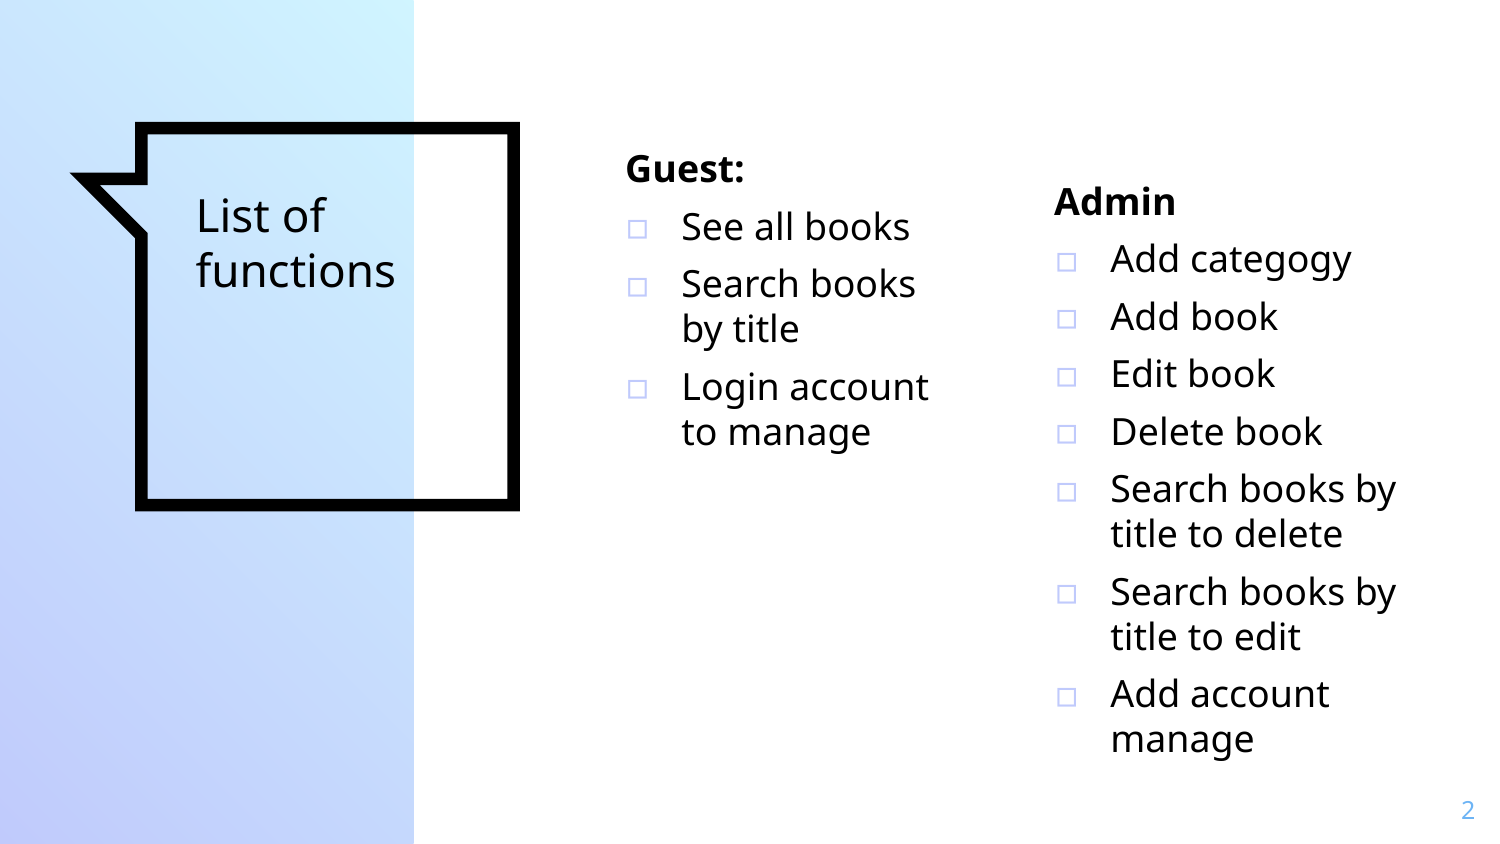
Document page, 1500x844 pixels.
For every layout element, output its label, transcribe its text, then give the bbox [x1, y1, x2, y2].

list Guest: See all books Search books by title Login account to manage [591, 130, 959, 696]
slide_number 2 [1400, 779, 1491, 844]
title List of functions [180, 171, 482, 485]
list Admin Add categogy Add book Edit book Delete book Search books by title to delete Search books by title to edit Add account manage [1020, 162, 1425, 808]
